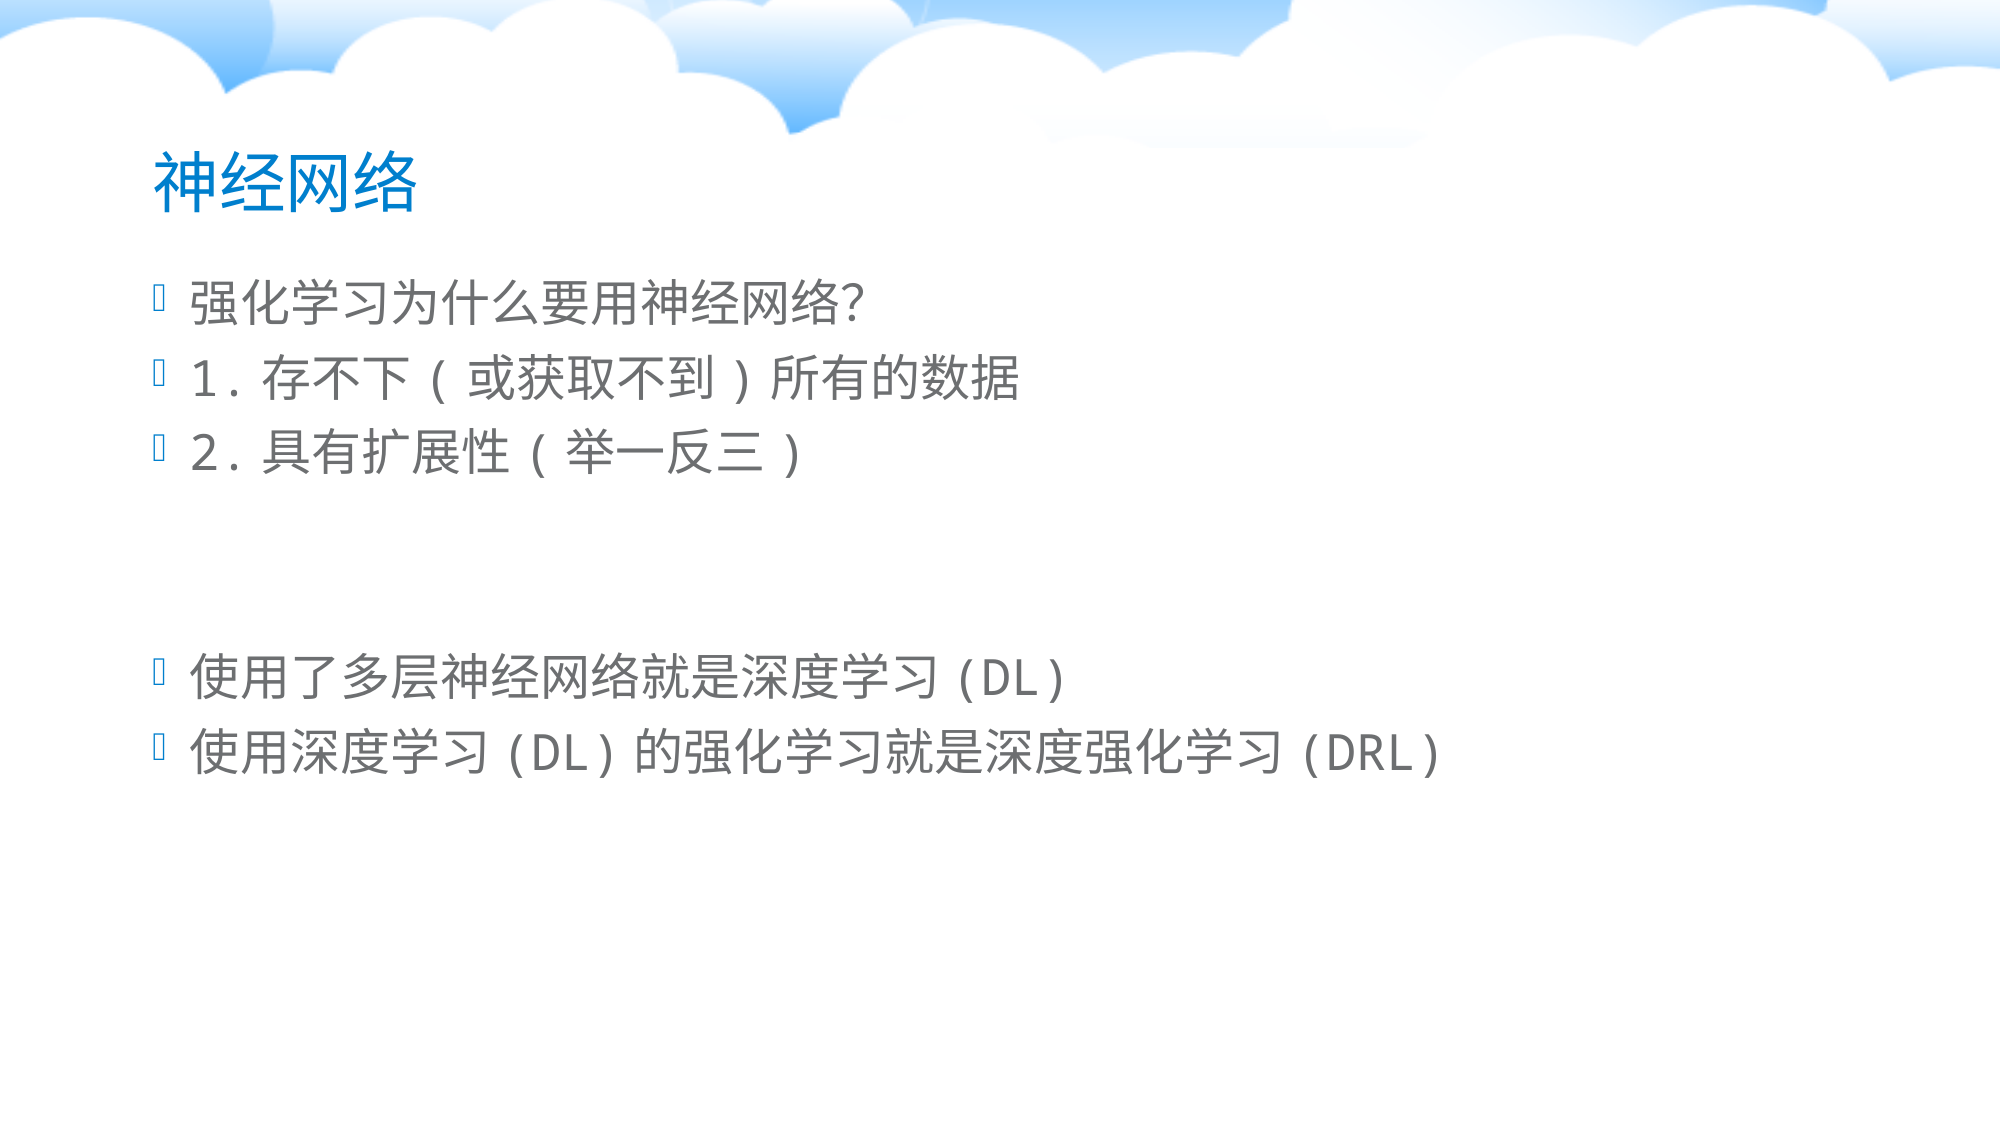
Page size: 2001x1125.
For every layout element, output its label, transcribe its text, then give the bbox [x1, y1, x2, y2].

list 强化学习为什么要用神经网络？ 1.存不下(或获取不到)所有的数据 2.具有扩展性(举一反三) 使用了多层神经网络就是深度学习(DL) 使用深度学习(DL)的强化学习就是深度强化学习(DRL) [137, 270, 1863, 1014]
title 神经网络 [137, 118, 1863, 254]
picture [0, 0, 2000, 148]
